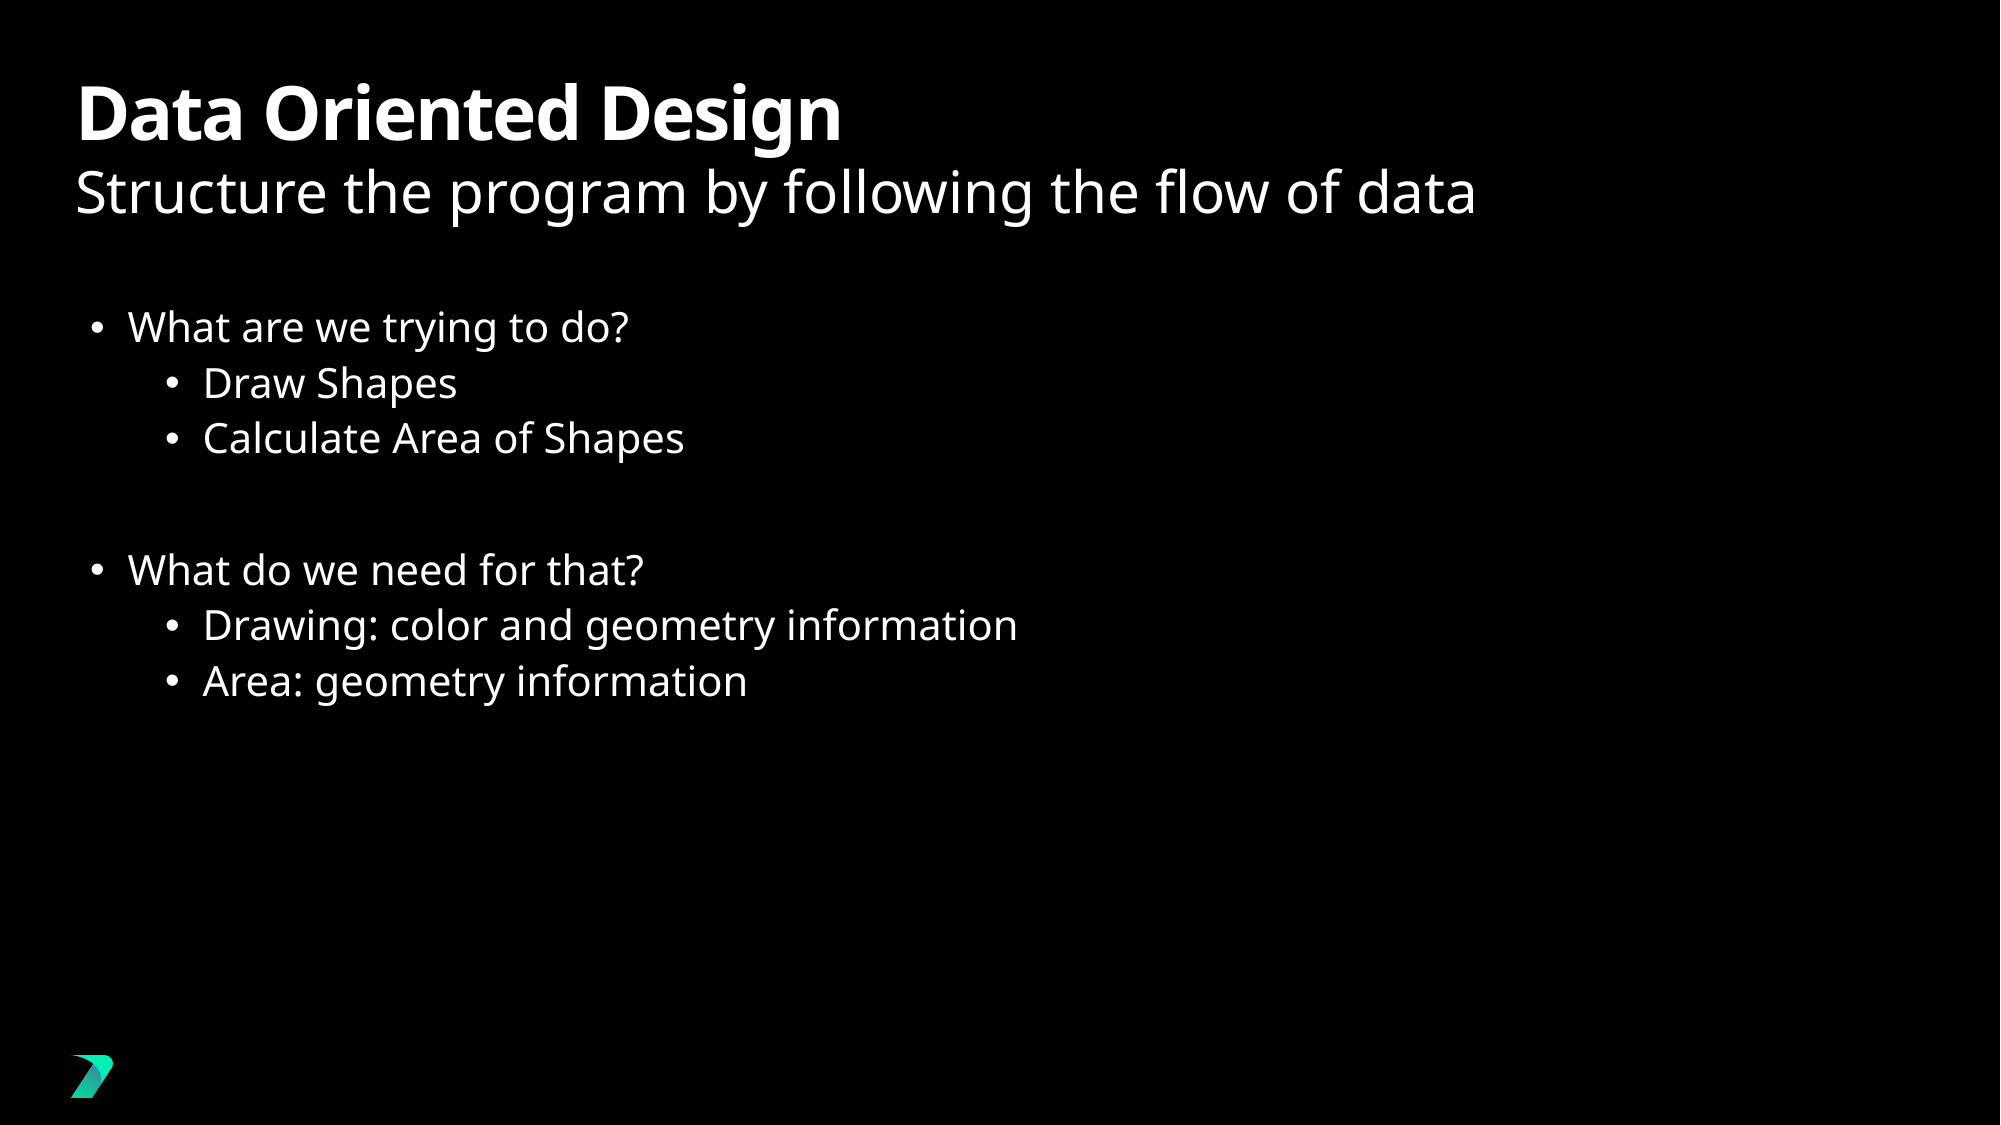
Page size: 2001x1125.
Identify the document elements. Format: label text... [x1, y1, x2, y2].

picture [67, 1055, 113, 1098]
title Data Oriented Design [75, 75, 1925, 179]
list What are we trying to do? Draw Shapes Calculate Area of Shapes What do we need for that? Drawing: color and geometry information Area: geometry information [75, 299, 1925, 1014]
list Structure the program by following the flow of data [75, 155, 1800, 256]
